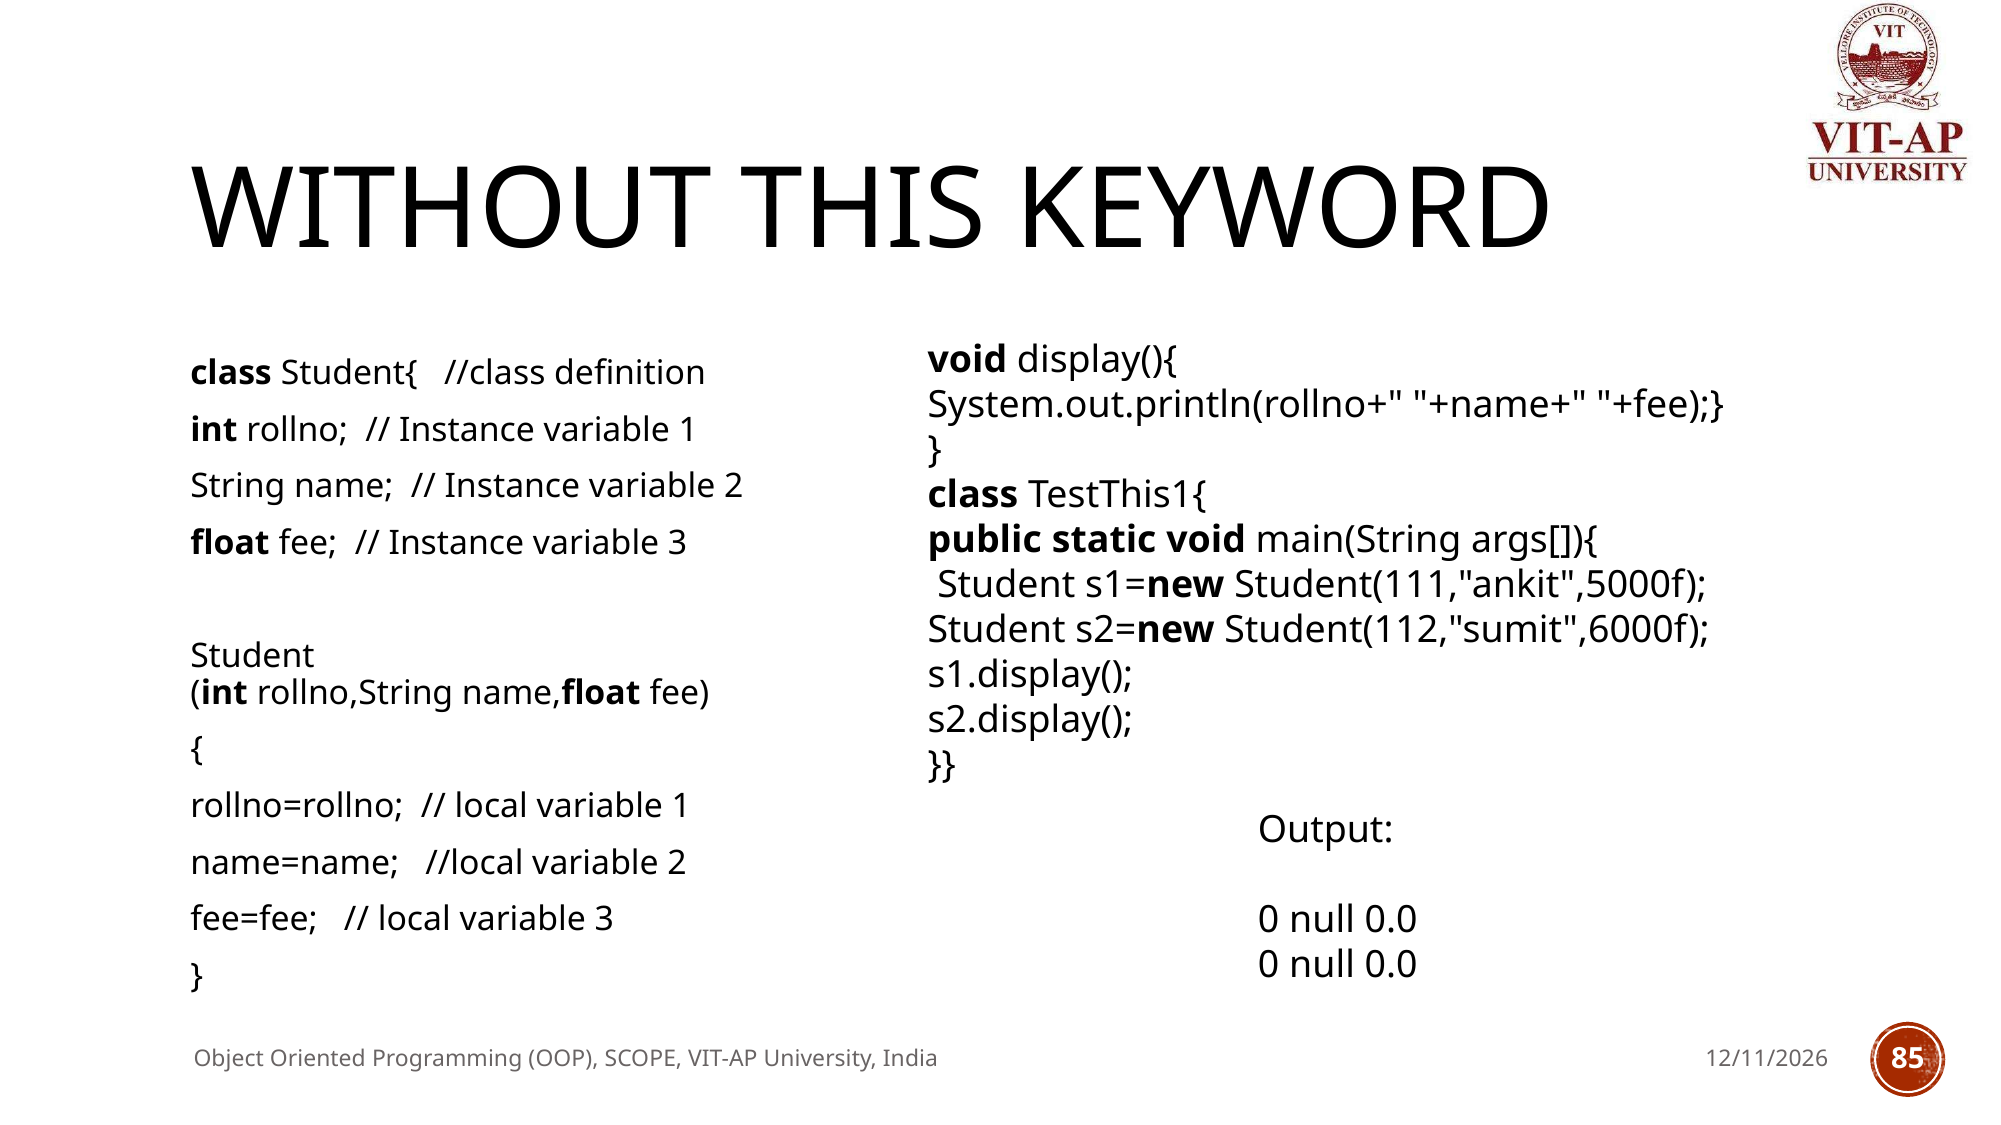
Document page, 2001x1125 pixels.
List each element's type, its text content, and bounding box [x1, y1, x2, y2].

slide_number 85 [1855, 1028, 1961, 1089]
list class Student{ //class definition int rollno; // Instance variable 1 String name; // Instance variable 2 float fee; // Instance variable 3 Student (int rollno,String name,float fee) { rollno=rollno; // local variable 1 name=name; //local variable 2 fee=fee; // local variable 3 } [175, 348, 830, 1013]
text_box Output: 0 null 0.0 0 null 0.0 [1243, 797, 1443, 992]
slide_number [1306, 1028, 1844, 1089]
text_box void display(){ System.out.println(rollno+" "+name+" "+fee);} } class TestThis1{ public static void main(String args[]){ Student s1=new Student(111,"ankit",5000f); Student s2=new Student(112,"sumit",6000f); s1.display(); s2.display(); }} [912, 327, 1913, 793]
picture [1784, 0, 2000, 216]
footer Object Oriented Programming (OOP), SCOPE, VIT-AP University, India [178, 1028, 1217, 1089]
title without this keyword [175, 79, 1826, 344]
